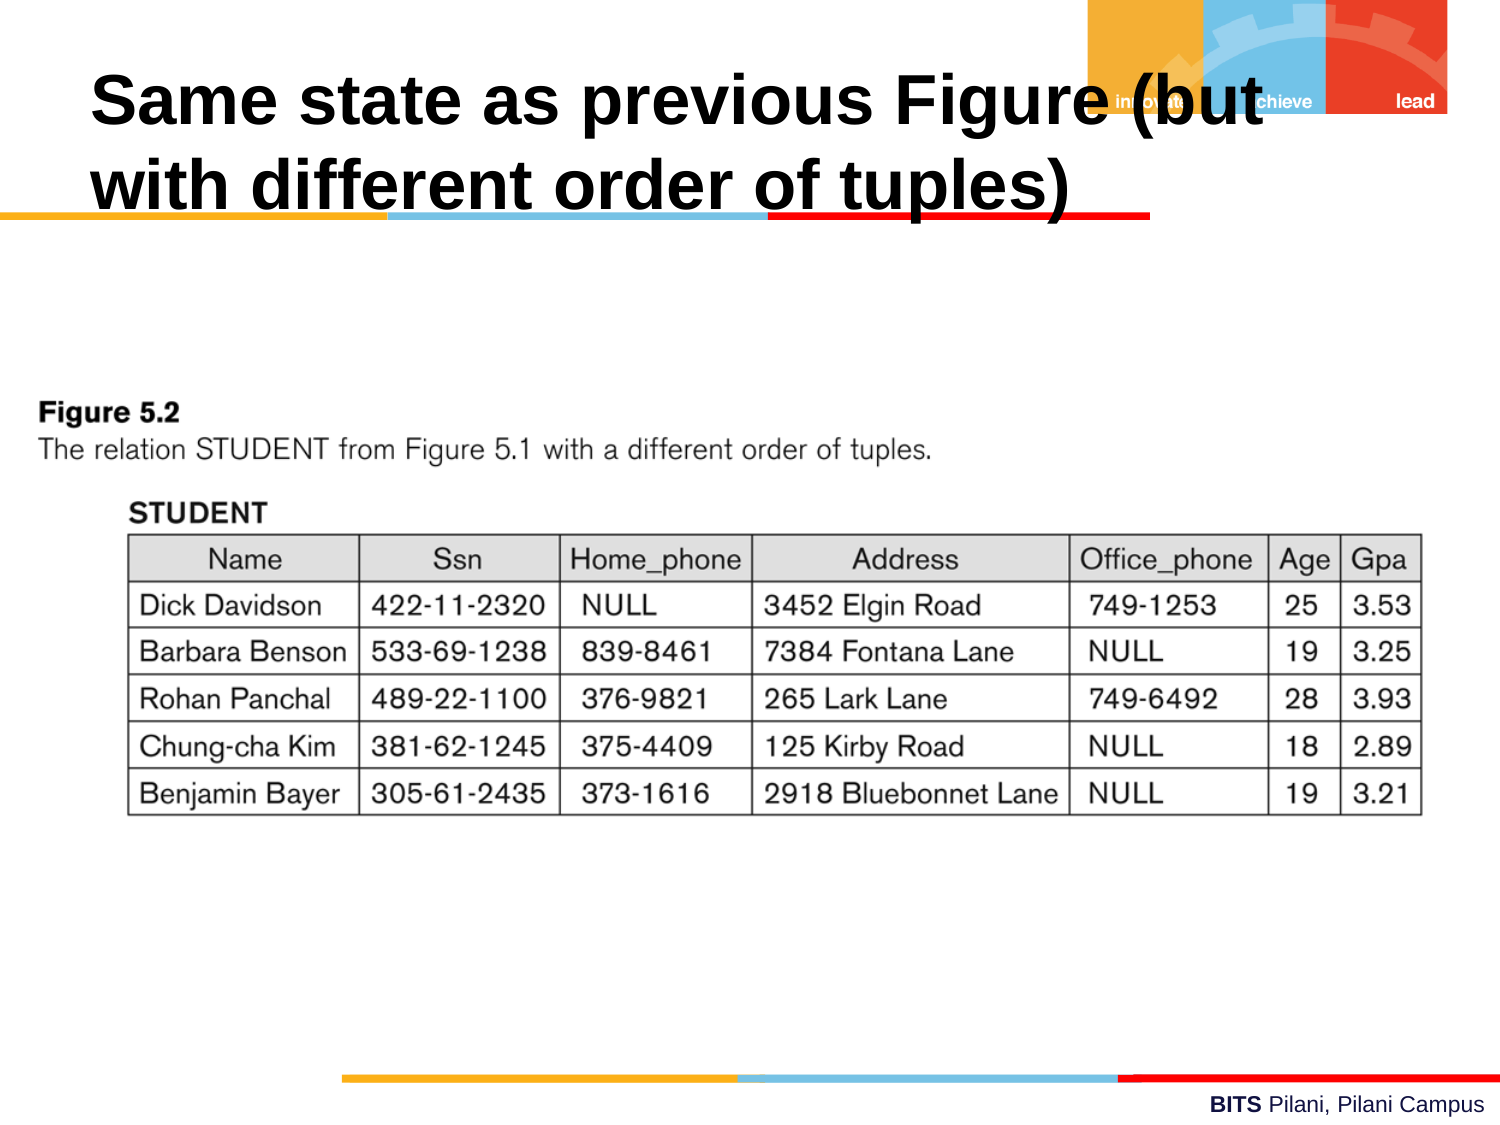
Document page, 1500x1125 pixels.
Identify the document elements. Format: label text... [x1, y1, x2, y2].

title Same state as previous Figure (but with different order of tuples) [75, 45, 1425, 233]
picture [1087, 0, 1448, 114]
picture [37, 400, 1424, 818]
